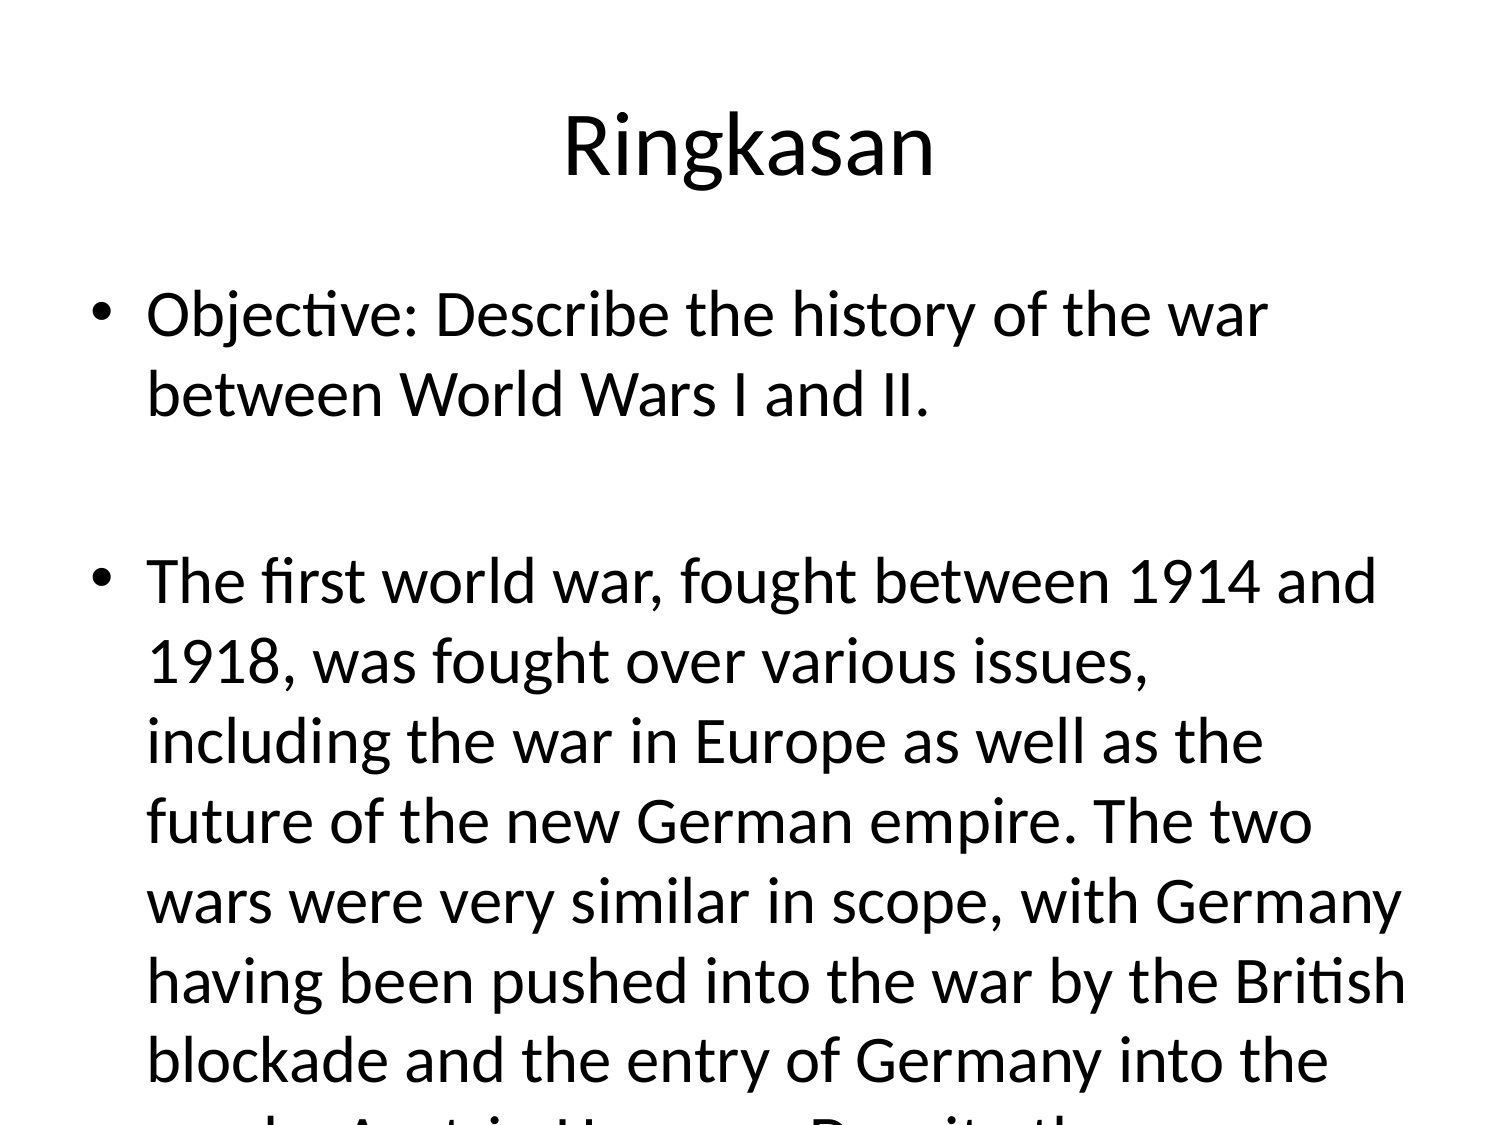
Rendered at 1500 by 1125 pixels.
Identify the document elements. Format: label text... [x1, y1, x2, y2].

list Objective: Describe the history of the war between World Wars I and II. The first world war, fought between 1914 and 1918, was fought over various issues, including the war in Europe as well as the future of the new German empire. The two wars were very similar in scope, with Germany having been pushed into the war by the British blockade and the entry of Germany into the war by Austria-Hungary. Despite the similarities between the two, the two wars had many differences. The war in Europe was very different than the war in the Balkans. The first war was fought over the control of the Russian... [75, 262, 1425, 1005]
title Ringkasan [75, 45, 1425, 233]
